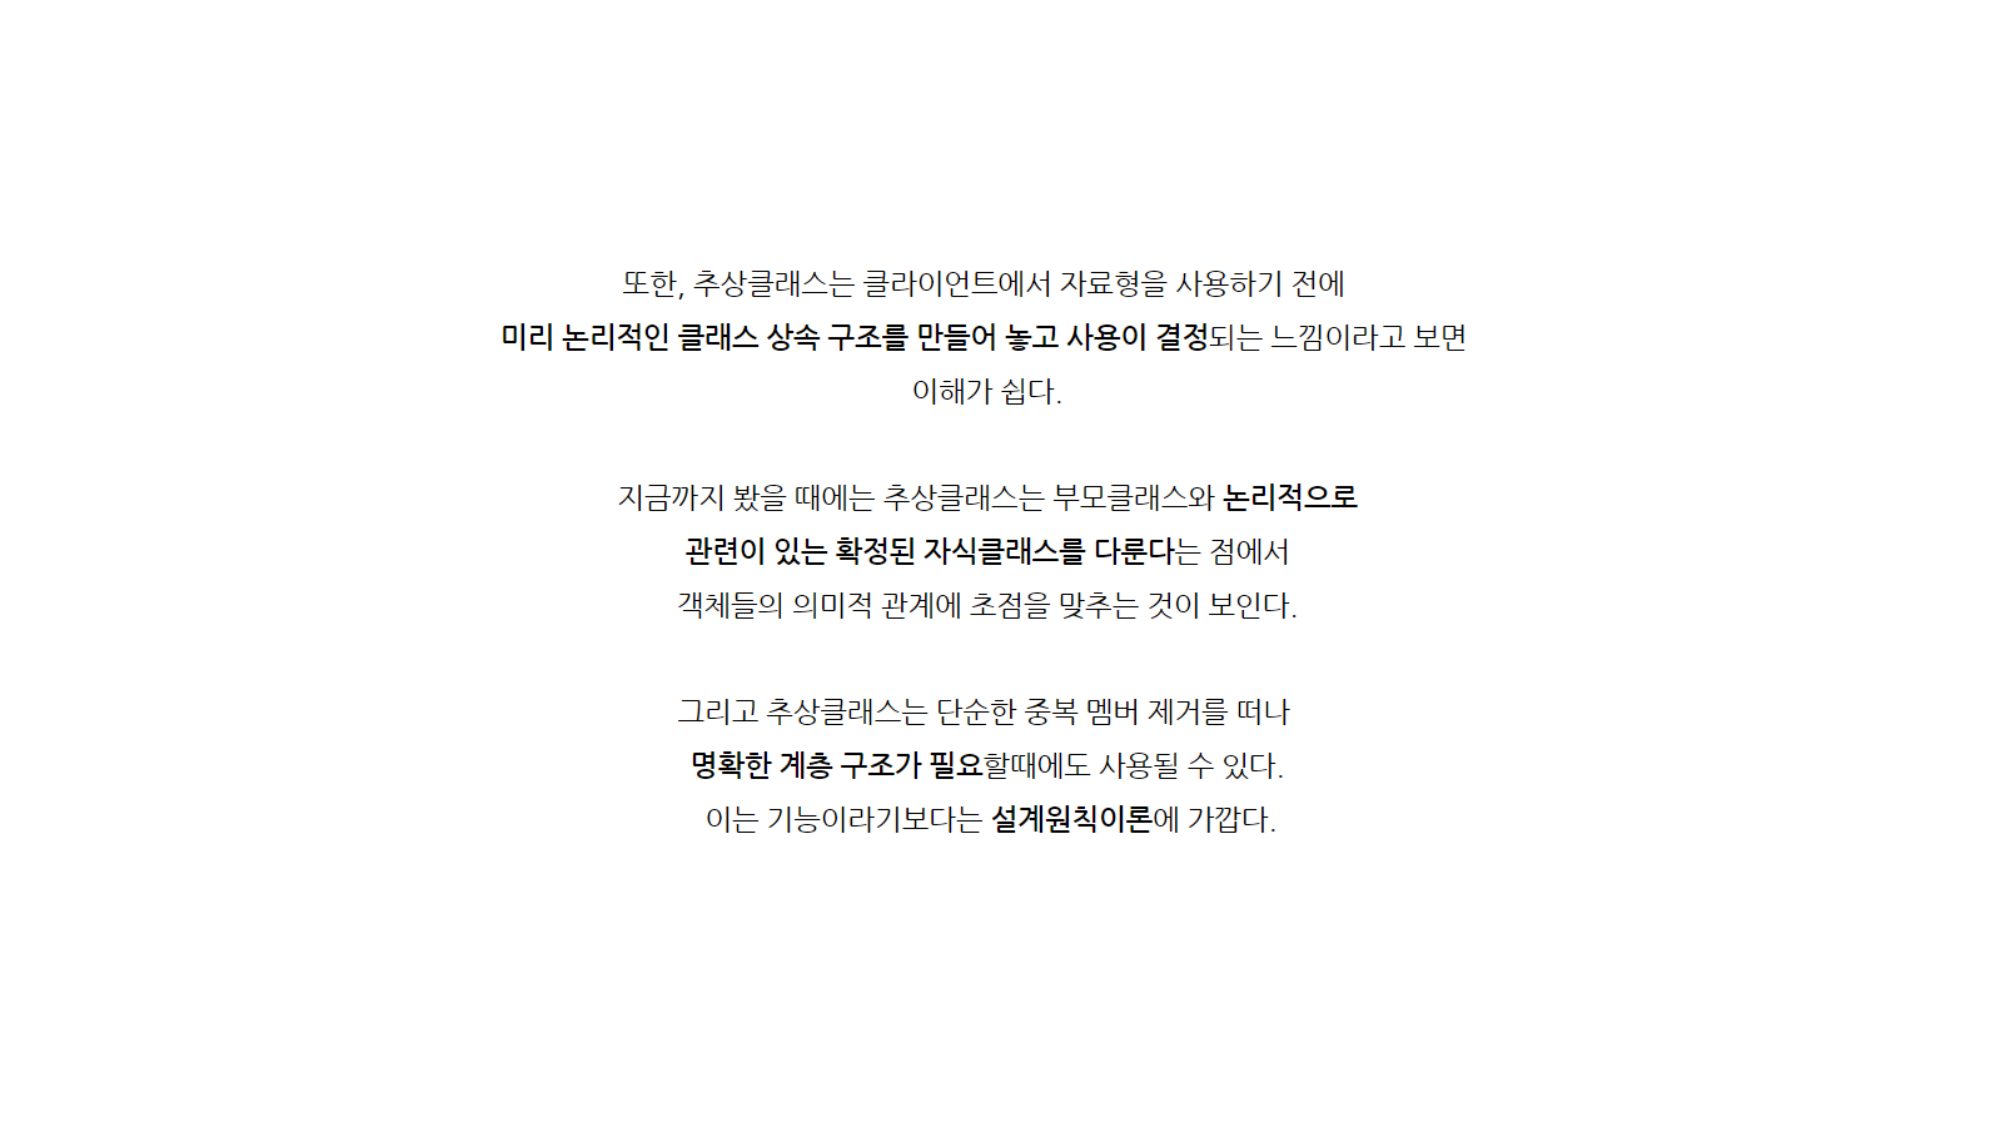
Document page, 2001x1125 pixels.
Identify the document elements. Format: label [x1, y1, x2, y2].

picture [433, 232, 1567, 893]
